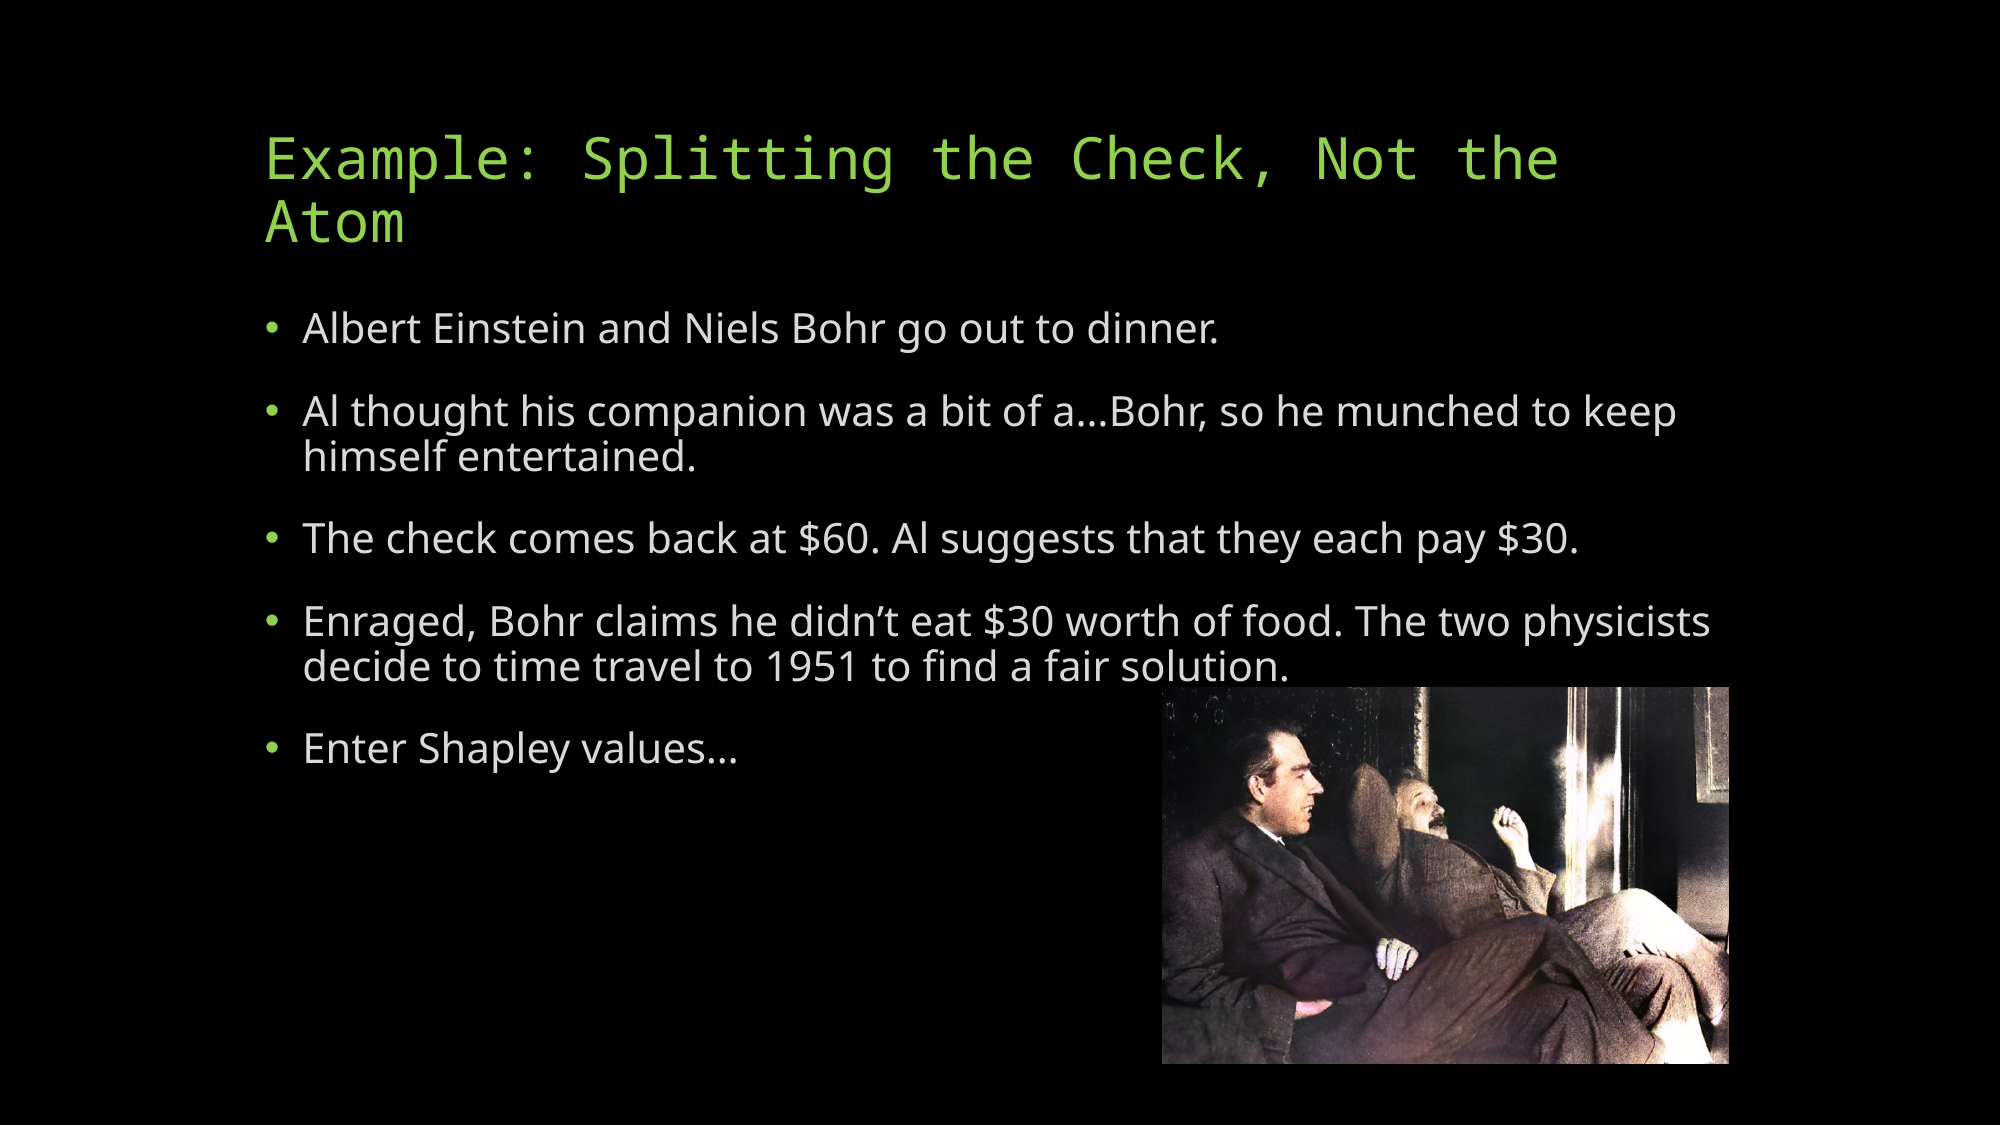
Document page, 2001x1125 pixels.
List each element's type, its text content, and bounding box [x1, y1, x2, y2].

title Example: Splitting the Check, Not the Atom [249, 75, 1750, 263]
picture [1162, 687, 1729, 1064]
list Albert Einstein and Niels Bohr go out to dinner. Al thought his companion was a bit of a…Bohr, so he munched to keep himself entertained. The check comes back at $60. Al suggests that they each pay $30. Enraged, Bohr claims he didn’t eat $30 worth of food. The two physicists decide to time travel to 1951 to find a fair solution. Enter Shapley values… [249, 299, 1750, 1000]
